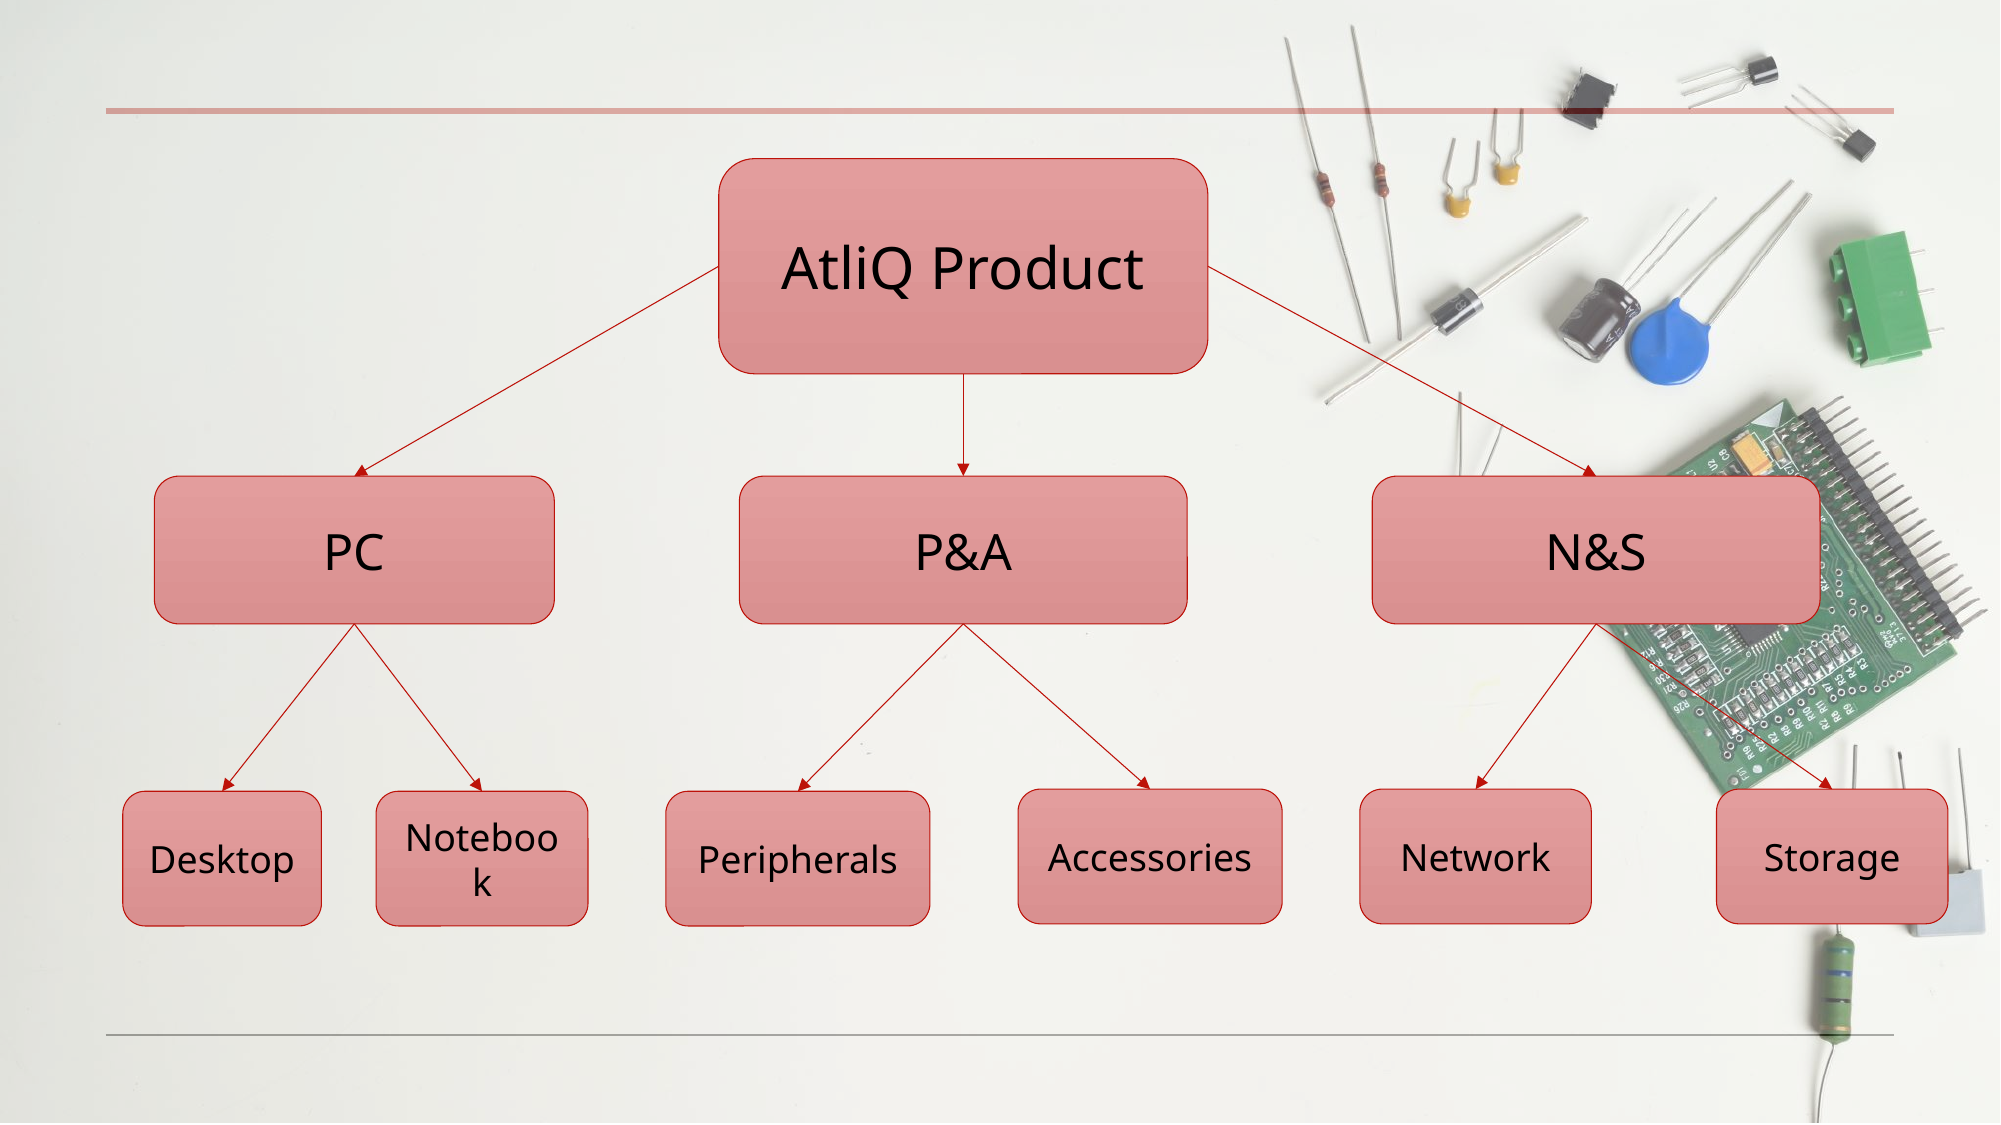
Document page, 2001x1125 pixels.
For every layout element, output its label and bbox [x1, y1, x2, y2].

text_box [1475, 623, 1596, 790]
text_box [1207, 266, 1597, 476]
text_box [1596, 623, 1833, 790]
picture [0, 0, 2000, 1123]
text_box [354, 623, 483, 792]
text_box [797, 623, 964, 792]
text_box [354, 266, 719, 476]
text_box [963, 623, 1151, 790]
text_box [222, 623, 354, 792]
